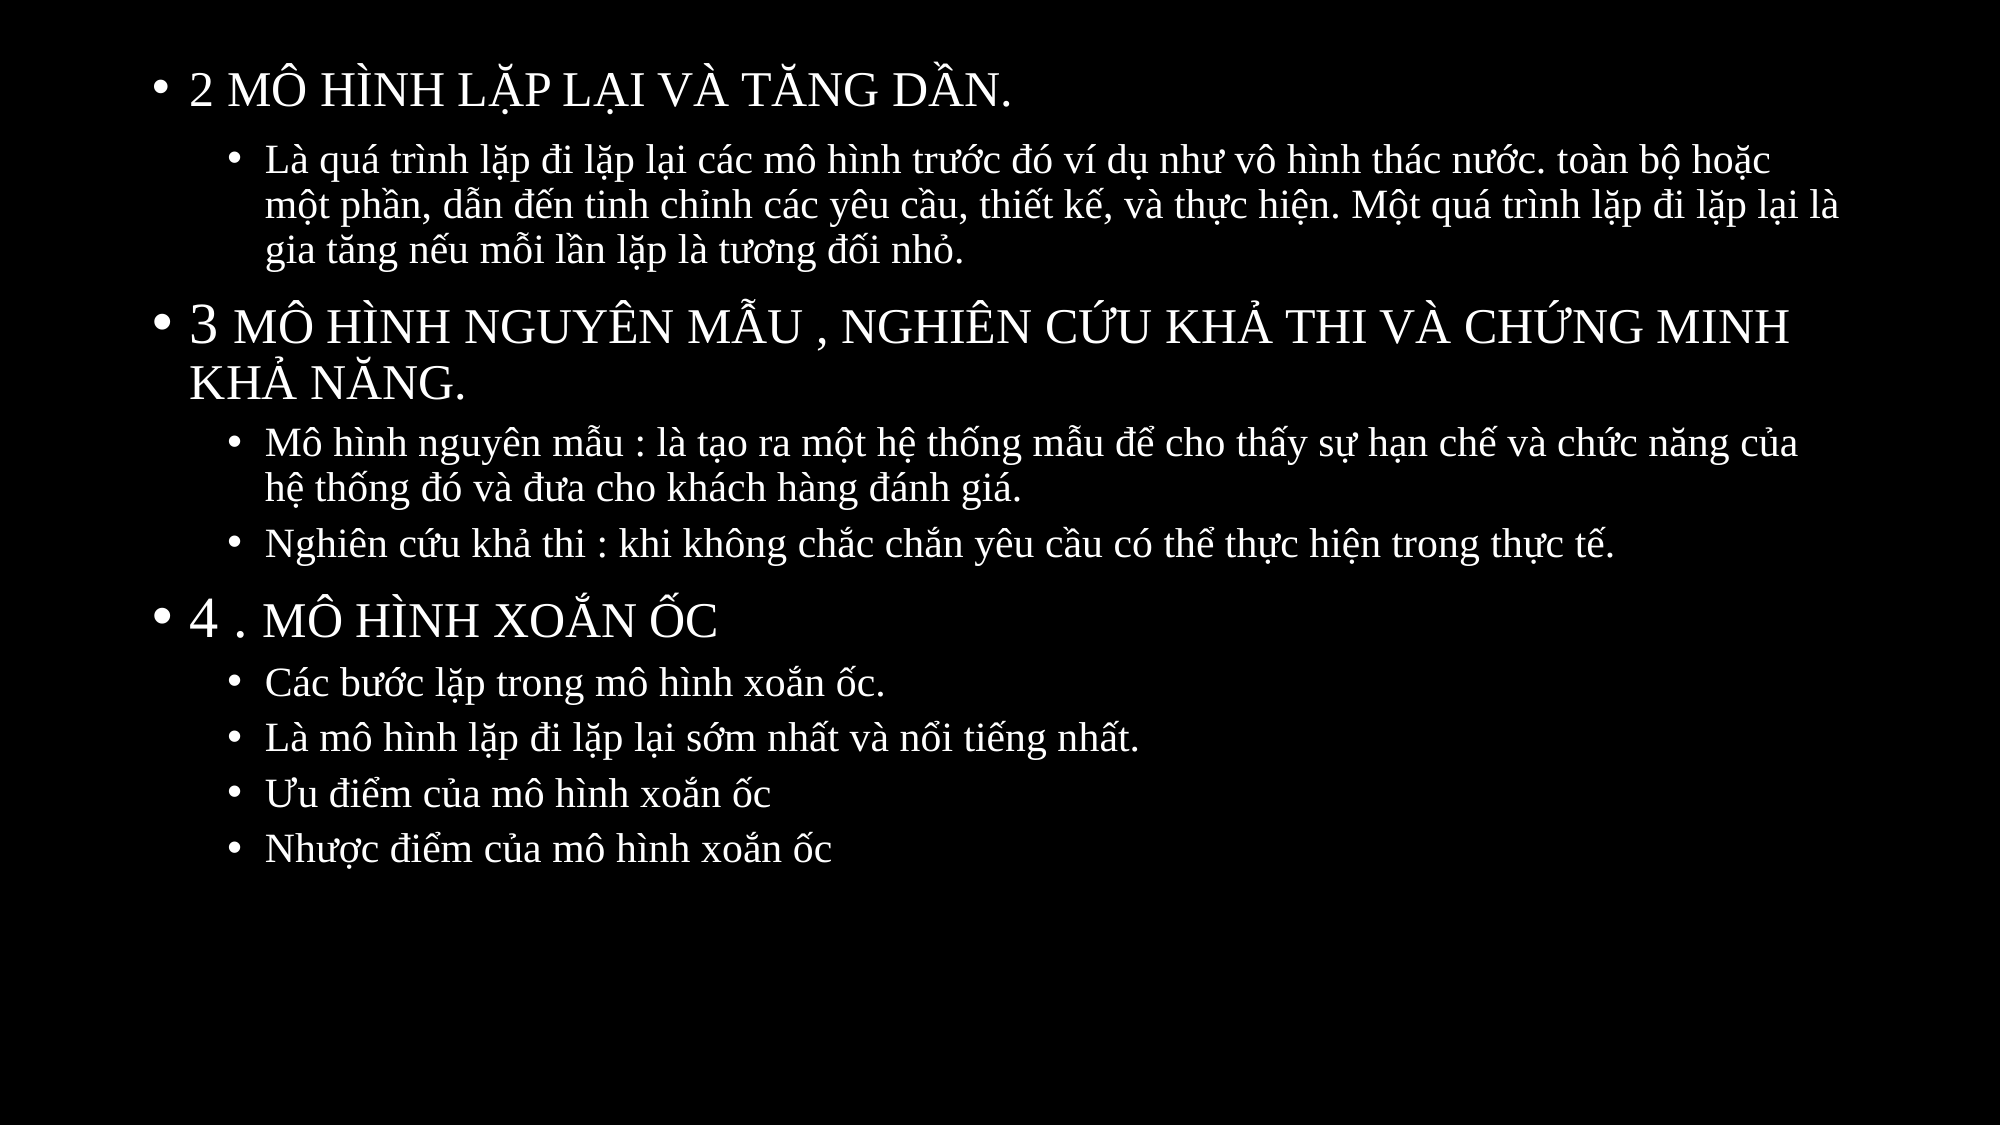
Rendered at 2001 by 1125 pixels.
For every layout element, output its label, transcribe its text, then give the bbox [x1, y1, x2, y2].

list 2 MÔ HÌNH LẶP LẠI VÀ TĂNG DẦN. Là quá trình lặp đi lặp lại các mô hình trước đó ví dụ như vô hình thác nước. toàn bộ hoặc một phần, dẫn đến tinh chỉnh các yêu cầu, thiết kế, và thực hiện. Một quá trình lặp đi lặp lại là gia tăng nếu mỗi lần lặp là tương đối nhỏ. 3 MÔ HÌNH NGUYÊN MẪU , NGHIÊN CỨU KHẢ THI VÀ CHỨNG MINH KHẢ NĂNG. Mô hình nguyên mẫu : là tạo ra một hệ thống mẫu để cho thấy sự hạn chế và chức năng của hệ thống đó và đưa cho khách hàng đánh giá. Nghiên cứu khả thi : khi không chắc chắn yêu cầu có thể thực hiện trong thực tế. 4 . MÔ HÌNH XOẮN ỐC Các bước lặp trong mô hình xoắn ốc. Là mô hình lặp đi lặp lại sớm nhất và nổi tiếng nhất. Ưu điểm của mô hình xoắn ốc Nhược điểm của mô hình xoắn ốc [137, 55, 1863, 1014]
